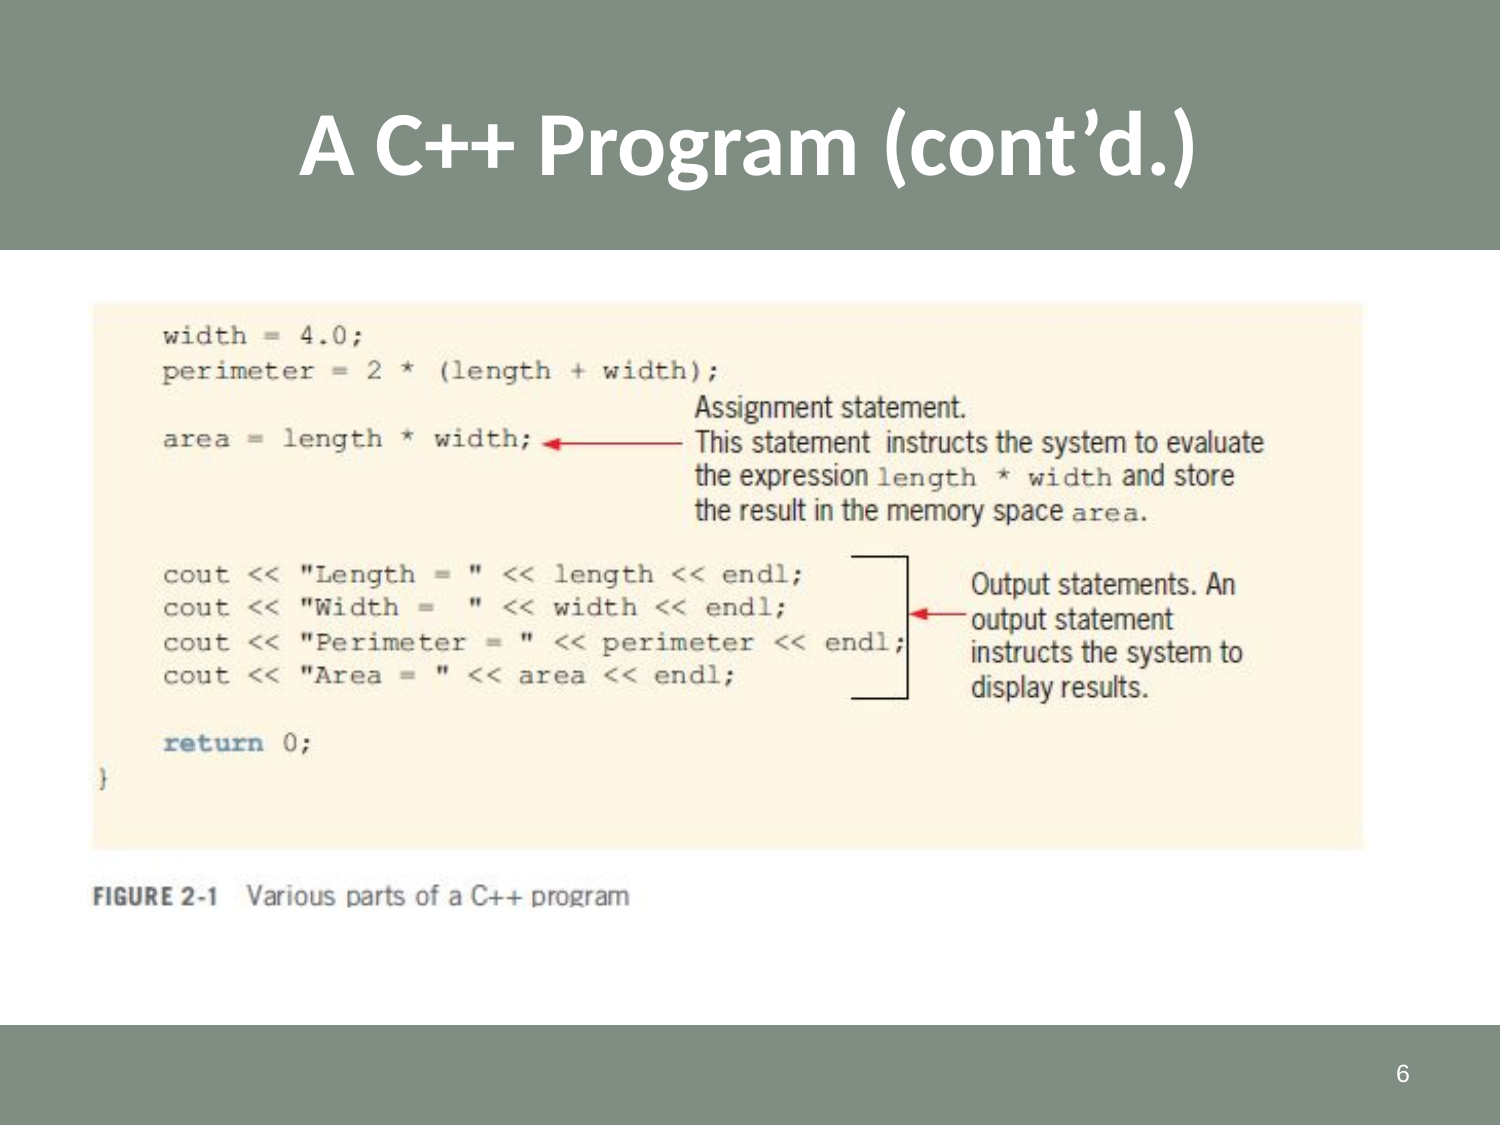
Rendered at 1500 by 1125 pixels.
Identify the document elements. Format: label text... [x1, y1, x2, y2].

picture [87, 299, 1456, 913]
title A C++ Program (cont’d.) [75, 45, 1425, 233]
slide_number 6 [1074, 1042, 1425, 1103]
